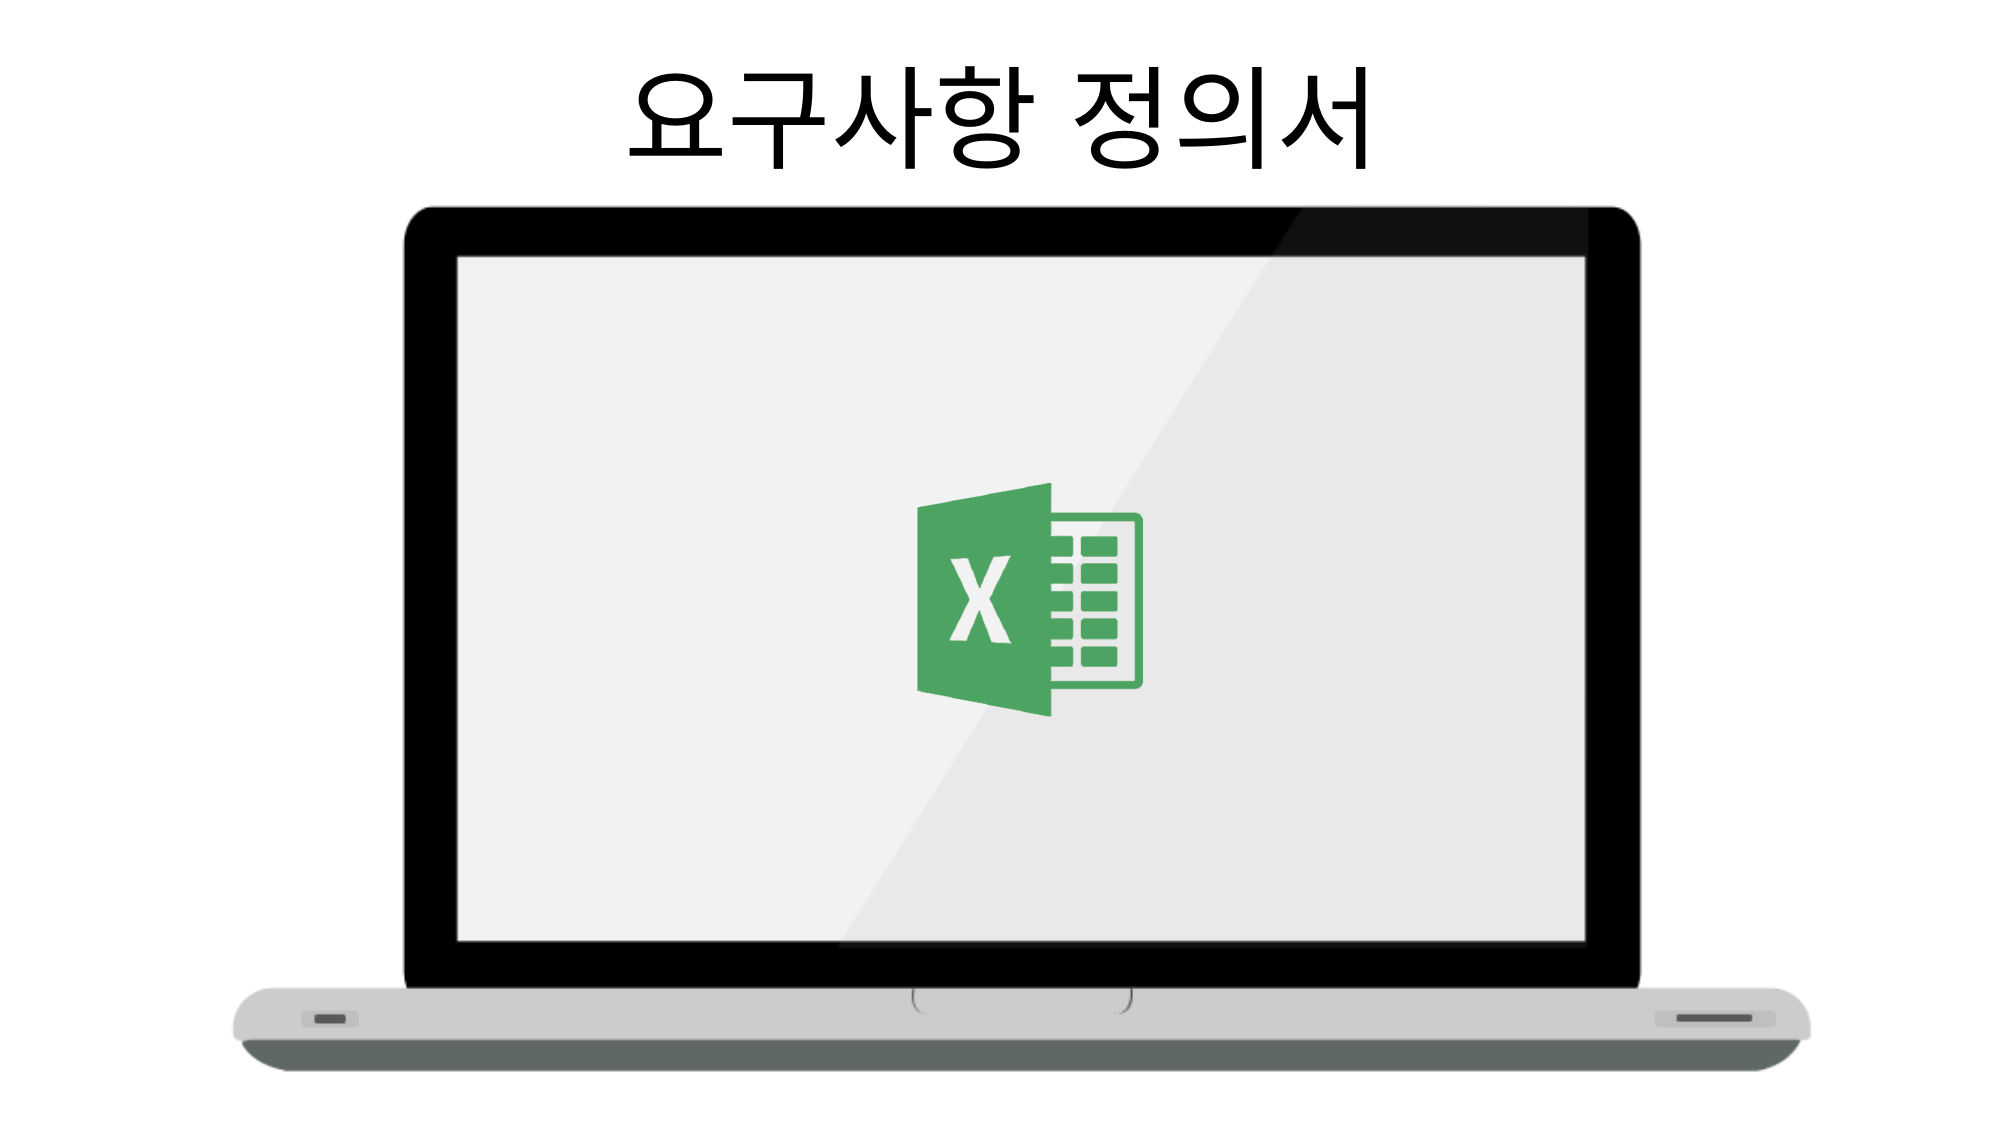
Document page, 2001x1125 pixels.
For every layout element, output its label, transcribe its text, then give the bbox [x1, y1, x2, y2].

text_box 요구사항 정의서 [53, 55, 1952, 175]
picture [188, 116, 1872, 1125]
